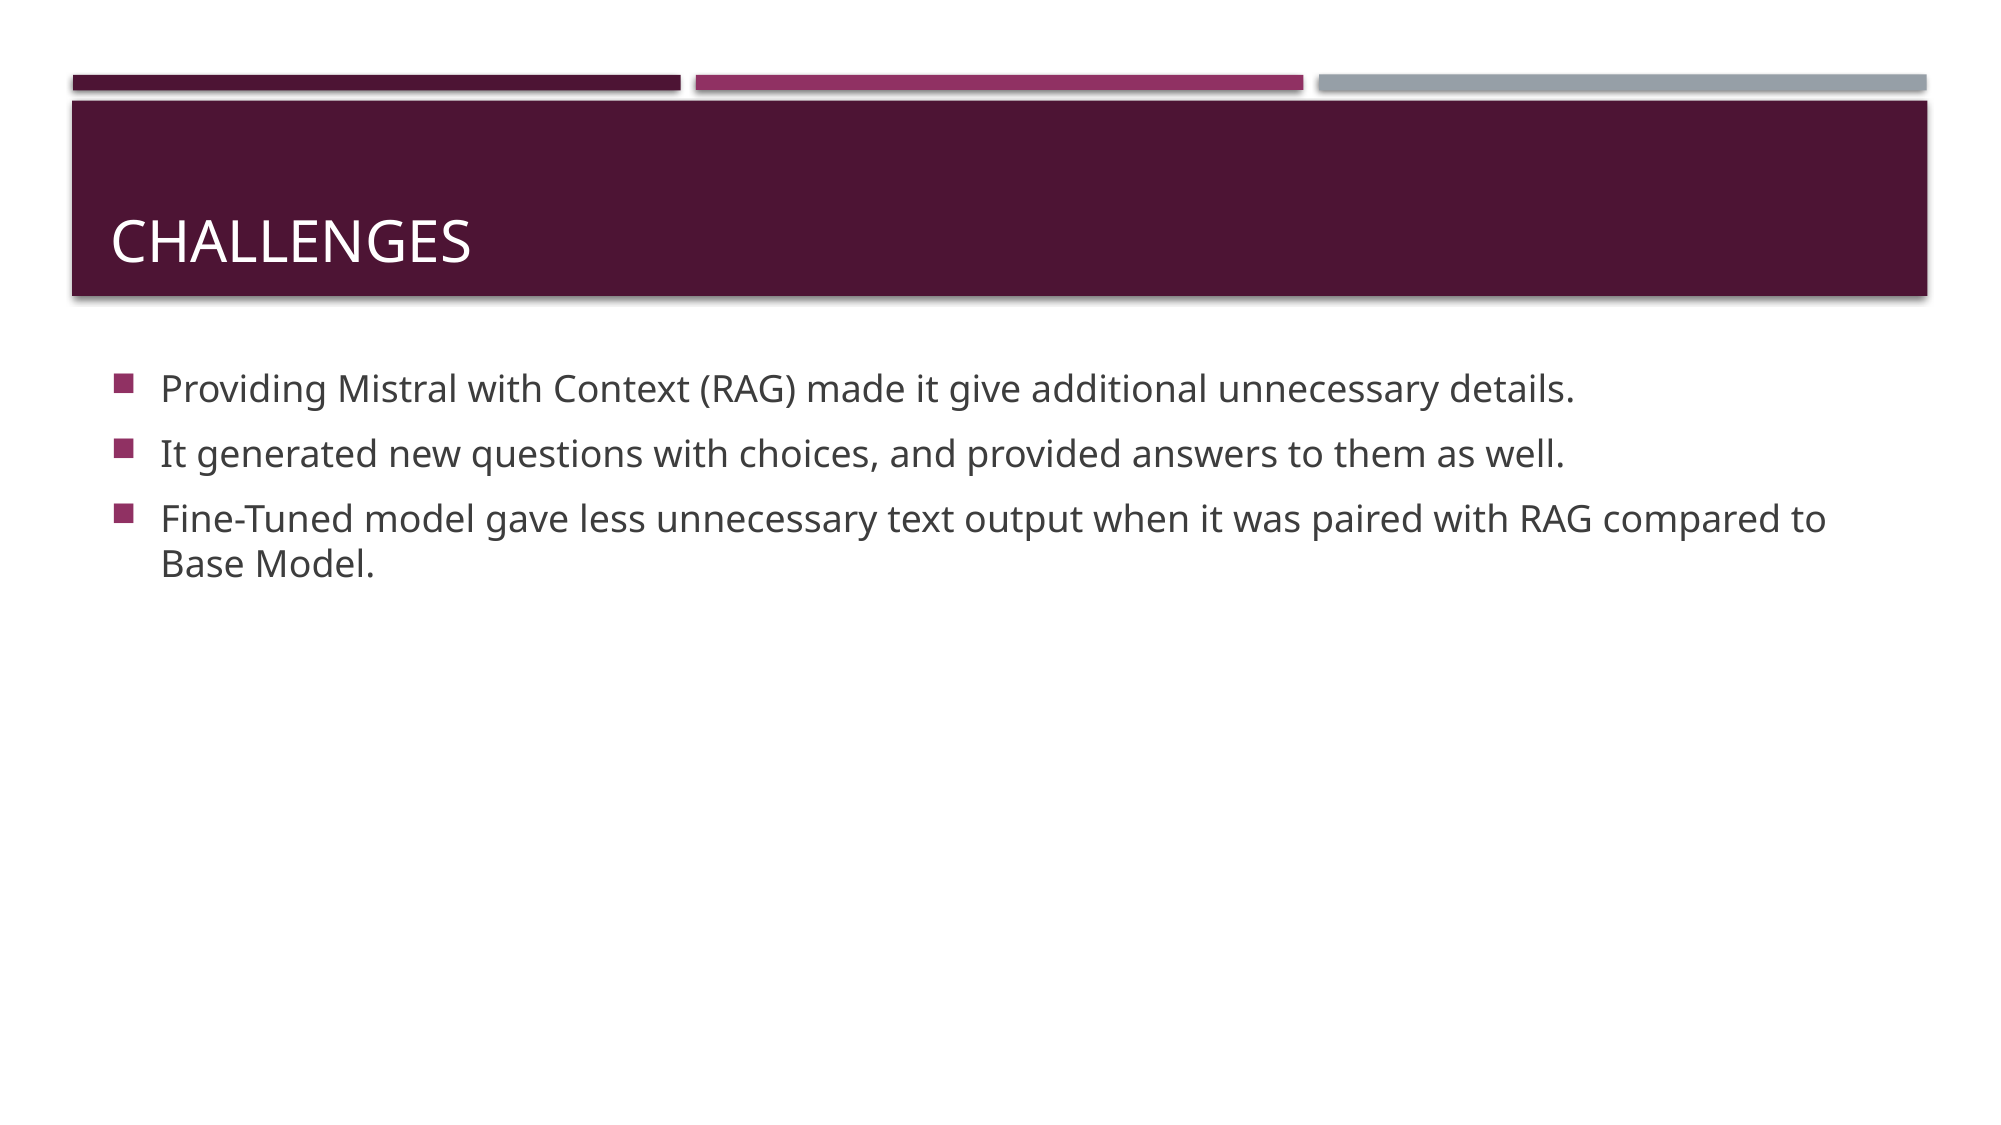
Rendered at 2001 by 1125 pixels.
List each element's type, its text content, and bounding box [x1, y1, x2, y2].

list Providing Mistral with Context (RAG) made it give additional unnecessary details. It generated new questions with choices, and provided answers to them as well. Fine-Tuned model gave less unnecessary text output when it was paired with RAG compared to Base Model. [95, 357, 1905, 962]
title Challenges [95, 115, 1905, 282]
